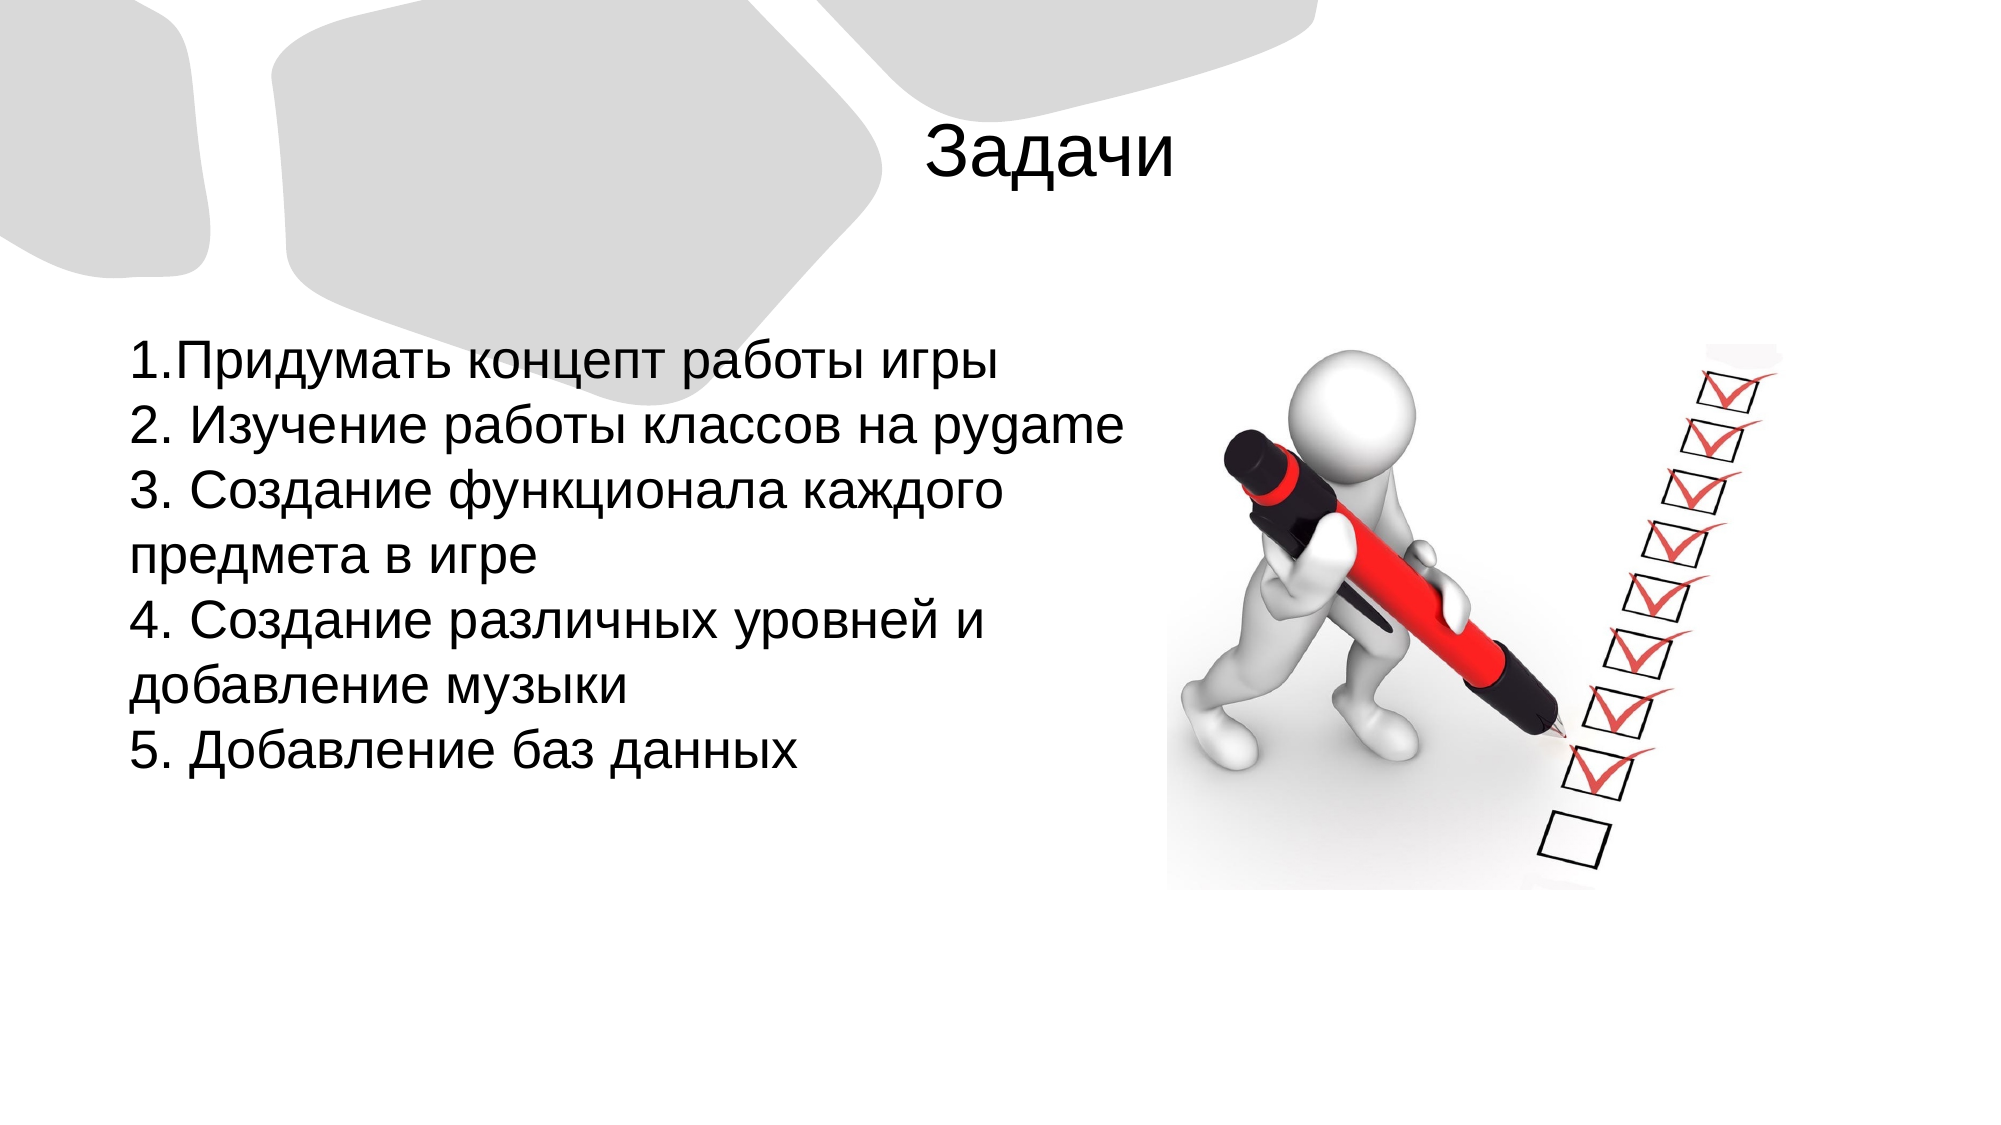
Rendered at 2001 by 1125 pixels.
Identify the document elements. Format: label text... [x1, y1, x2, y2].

text_box Задачи [414, 93, 1687, 199]
text_box Придумать концепт работы игры 2. Изучение работы классов на pygame 3. Создание функционала каждого предмета в игре 4. Создание различных уровней и добавление музыки 5. Добавление баз данных [114, 317, 1209, 787]
picture [1167, 344, 1855, 890]
